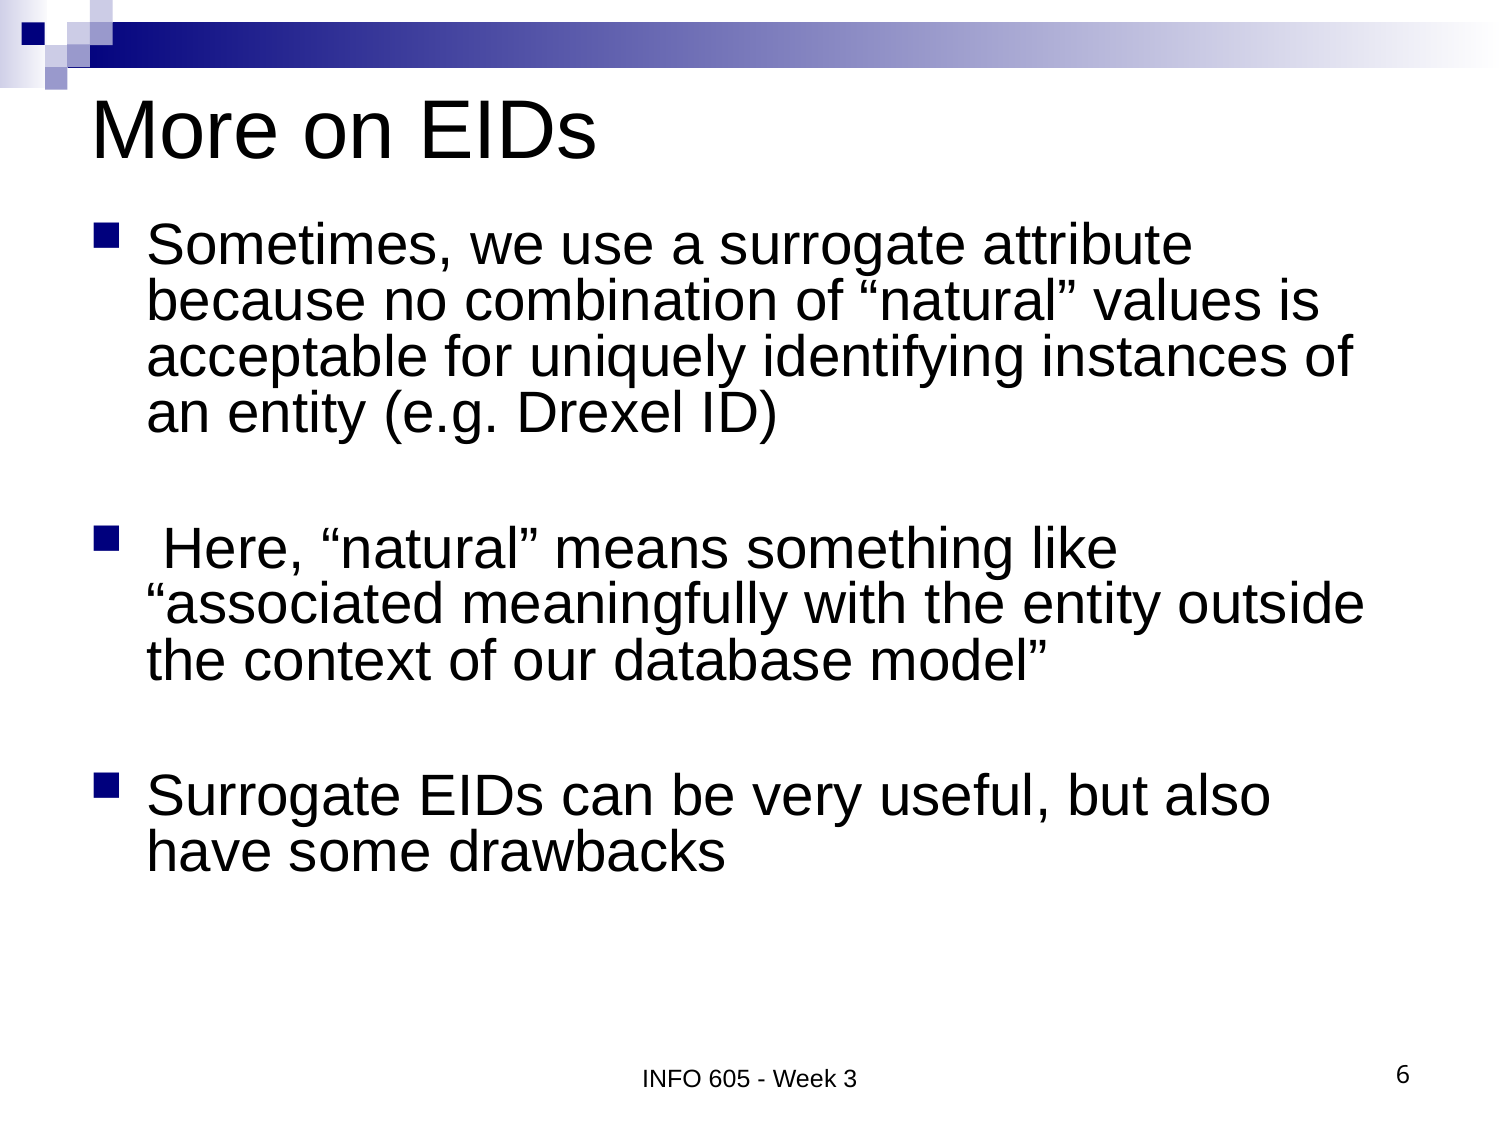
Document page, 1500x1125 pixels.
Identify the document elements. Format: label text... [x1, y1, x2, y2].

title More on EIDs [75, 75, 1425, 175]
footer INFO 605 - Week 3 [512, 1024, 988, 1101]
list Sometimes, we use a surrogate attribute because no combination of “natural” values is acceptable for uniquely identifying instances of an entity (e.g. Drexel ID) Here, “natural” means something like “associated meaningfully with the entity outside the context of our database model” Surrogate EIDs can be very useful, but also have some drawbacks [75, 212, 1425, 963]
slide_number 6 [1074, 1024, 1426, 1101]
